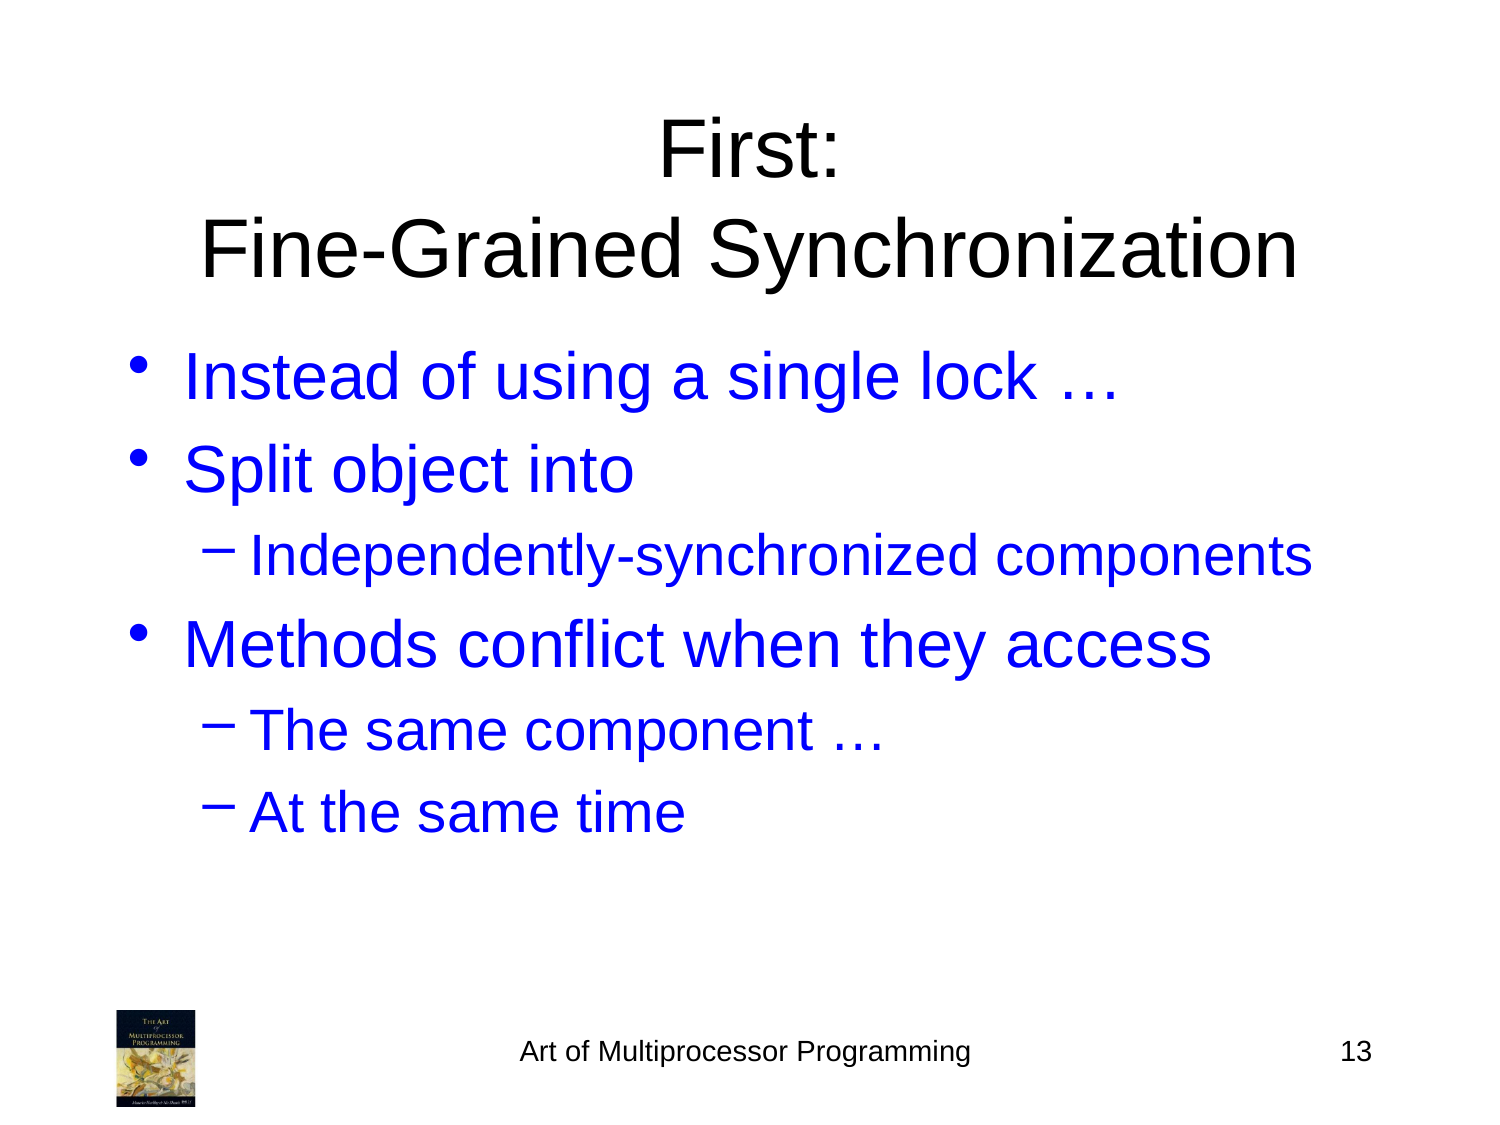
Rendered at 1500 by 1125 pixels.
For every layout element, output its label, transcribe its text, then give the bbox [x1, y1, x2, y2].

picture [107, 1010, 204, 1107]
footer Art of Multiprocessor Programming [464, 1024, 1028, 1101]
title First: Fine-Grained Synchronization [112, 99, 1388, 288]
list Instead of using a single lock … Split object into Independently-synchronized components Methods conflict when they access The same component … At the same time [112, 324, 1388, 1001]
slide_number 13 [1074, 1024, 1388, 1101]
